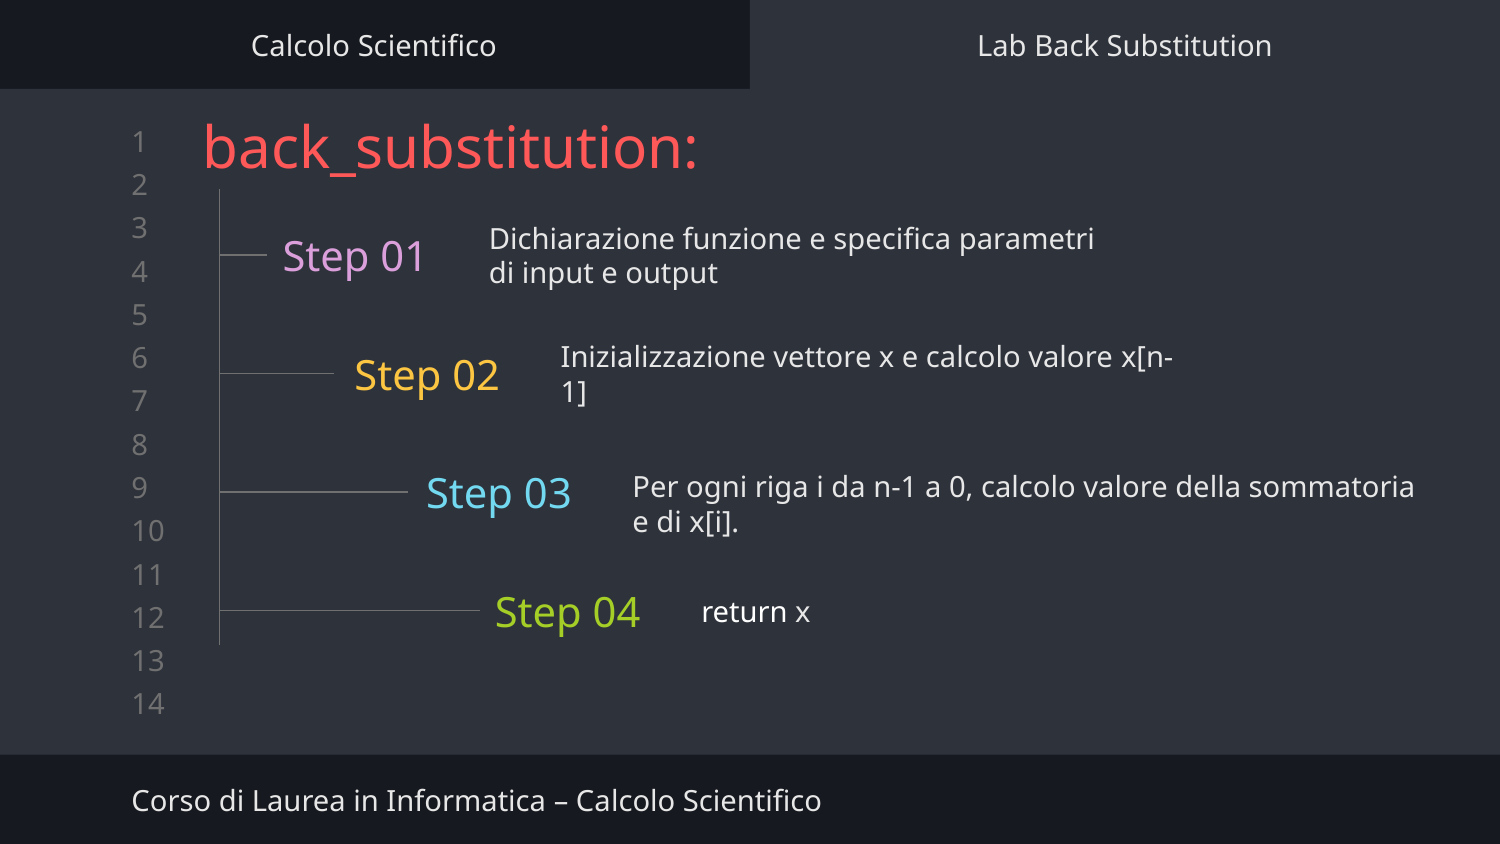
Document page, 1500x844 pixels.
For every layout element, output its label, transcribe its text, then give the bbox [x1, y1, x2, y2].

text_box Step 01 [267, 206, 473, 303]
subtitle Corso di Laurea in Informatica – Calcolo Scientifico [116, 770, 1127, 829]
subtitle Calcolo Scientifico [0, 15, 749, 74]
text_box [210, 365, 215, 382]
subtitle Lab Back Substitution [750, 15, 1500, 74]
text_box Dichiarazione funzione e specifica parametri di input e output [473, 206, 1127, 303]
text_box [224, 483, 229, 491]
text_box Per ogni riga i da n-1 a 0, calcolo valore della sommatoria e di x[i]. [617, 443, 1436, 563]
text_box Inizializzazione vettore x e calcolo valore x[n-1] [545, 325, 1199, 422]
text_box [210, 602, 215, 619]
text_box Step 03 [410, 443, 617, 540]
text_box Step 04 [479, 562, 686, 659]
text_box return x [686, 562, 1340, 659]
title back_substitution: [187, 95, 1384, 185]
text_box [210, 483, 215, 501]
text_box Step 02 [339, 325, 545, 422]
